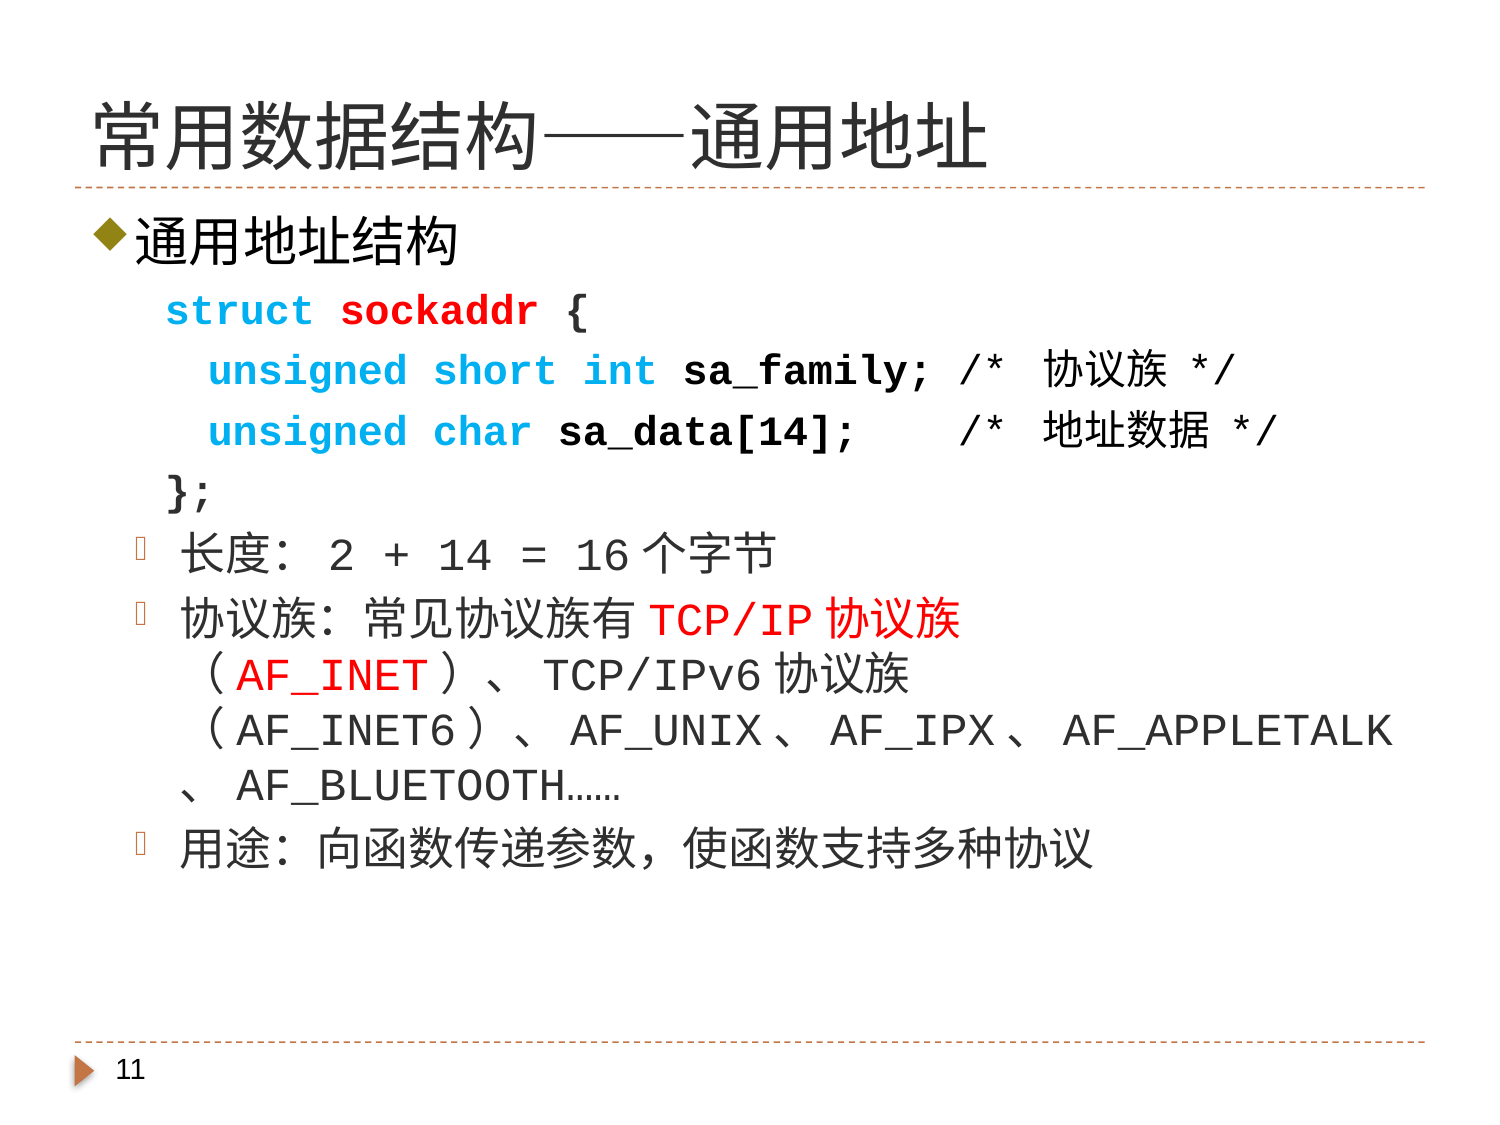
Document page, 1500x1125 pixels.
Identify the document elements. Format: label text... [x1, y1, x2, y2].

list 通用地址结构 struct sockaddr { unsigned short int sa_family; /* 协议族 */ unsigned char sa_data[14]; /* 地址数据 */ }; 长度：2 + 14 = 16个字节 协议族：常见协议族有TCP/IP协议族（AF_INET）、TCP/IPv6协议族（AF_INET6）、AF_UNIX、AF_IPX、AF_APPLETALK、AF_BLUETOOTH…… 用途：向函数传递参数，使函数支持多种协议 [75, 200, 1425, 1010]
title 常用数据结构——通用地址 [75, 24, 1425, 188]
slide_number 11 [100, 1042, 426, 1103]
